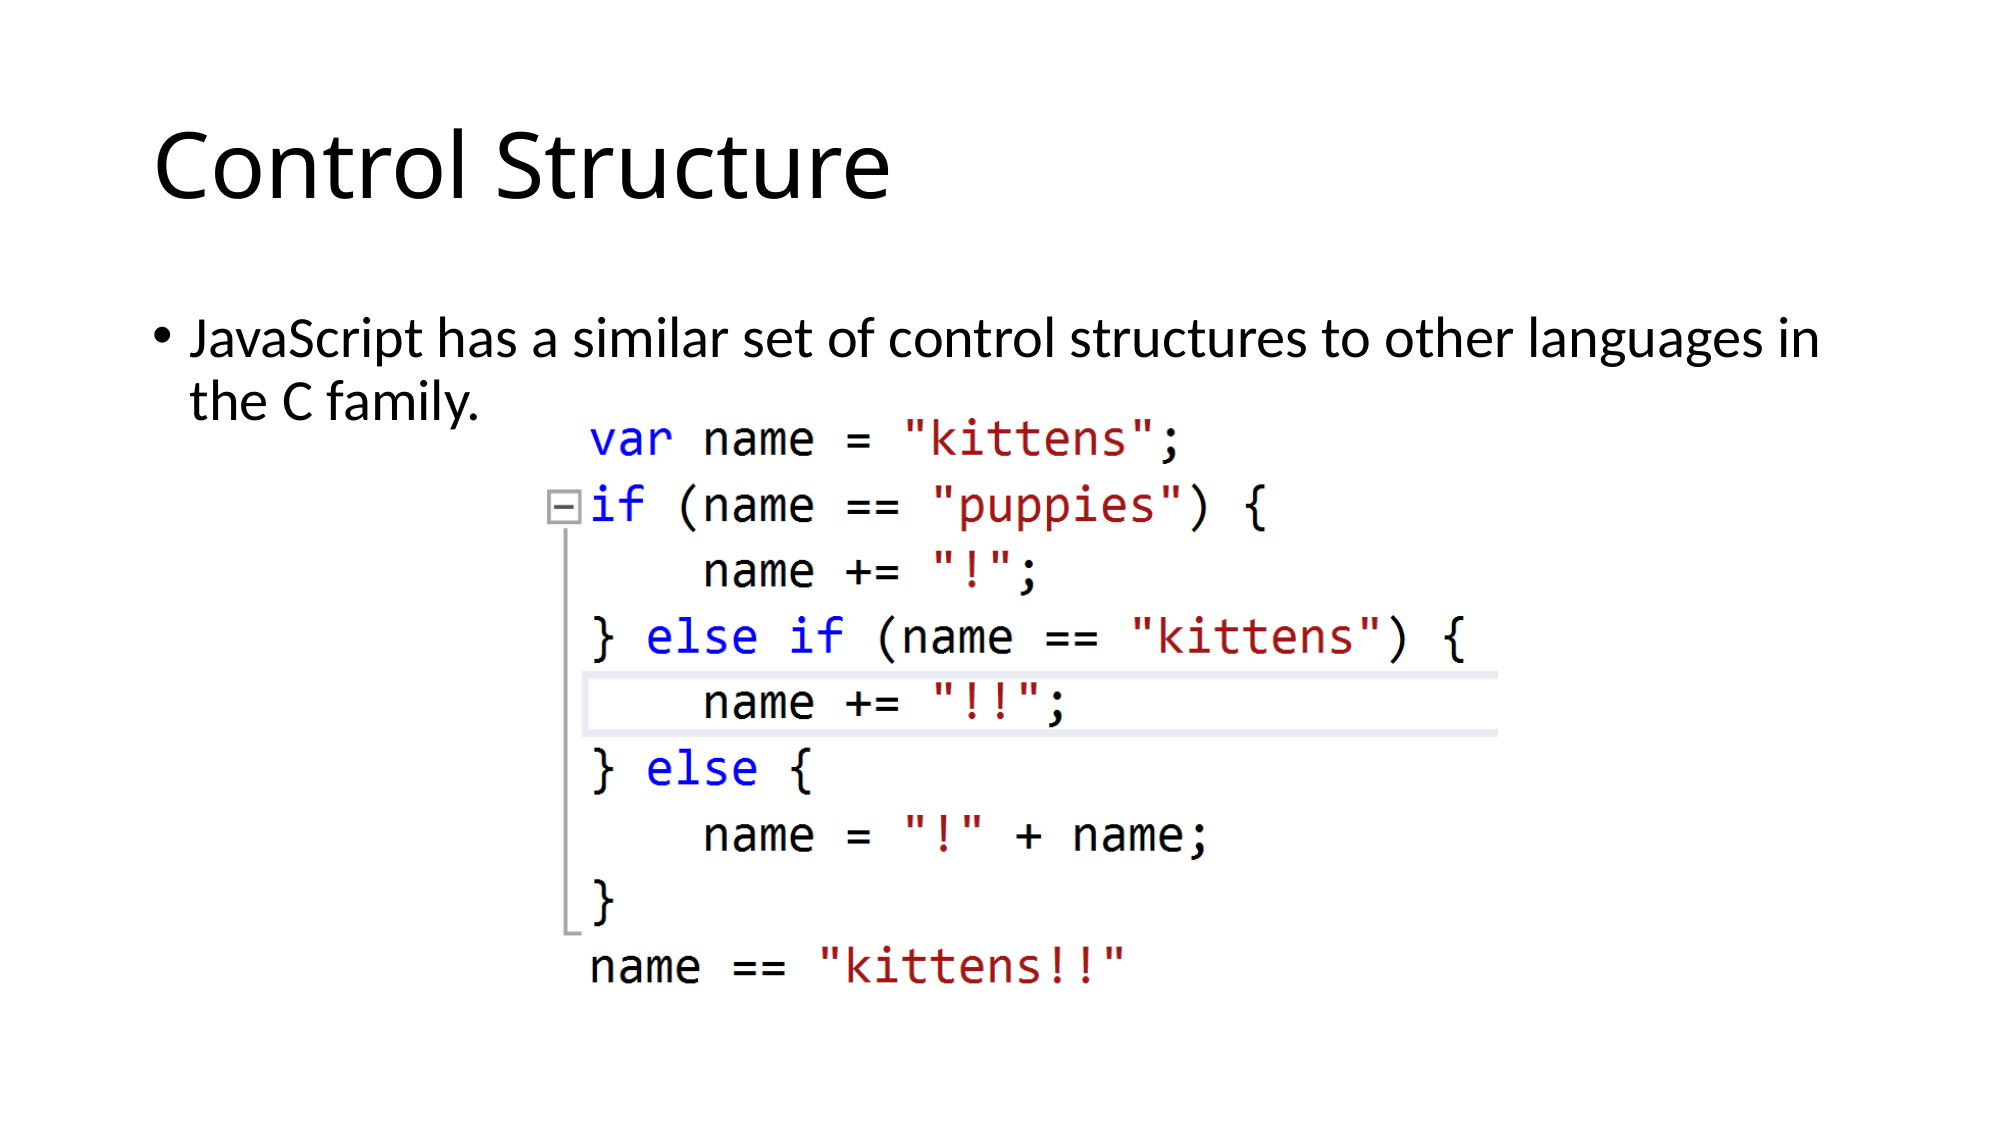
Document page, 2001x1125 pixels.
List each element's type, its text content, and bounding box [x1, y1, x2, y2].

picture [543, 415, 1498, 1014]
title Control Structure [137, 59, 1863, 278]
list JavaScript has a similar set of control structures to other languages in the C family. [137, 299, 1863, 1014]
